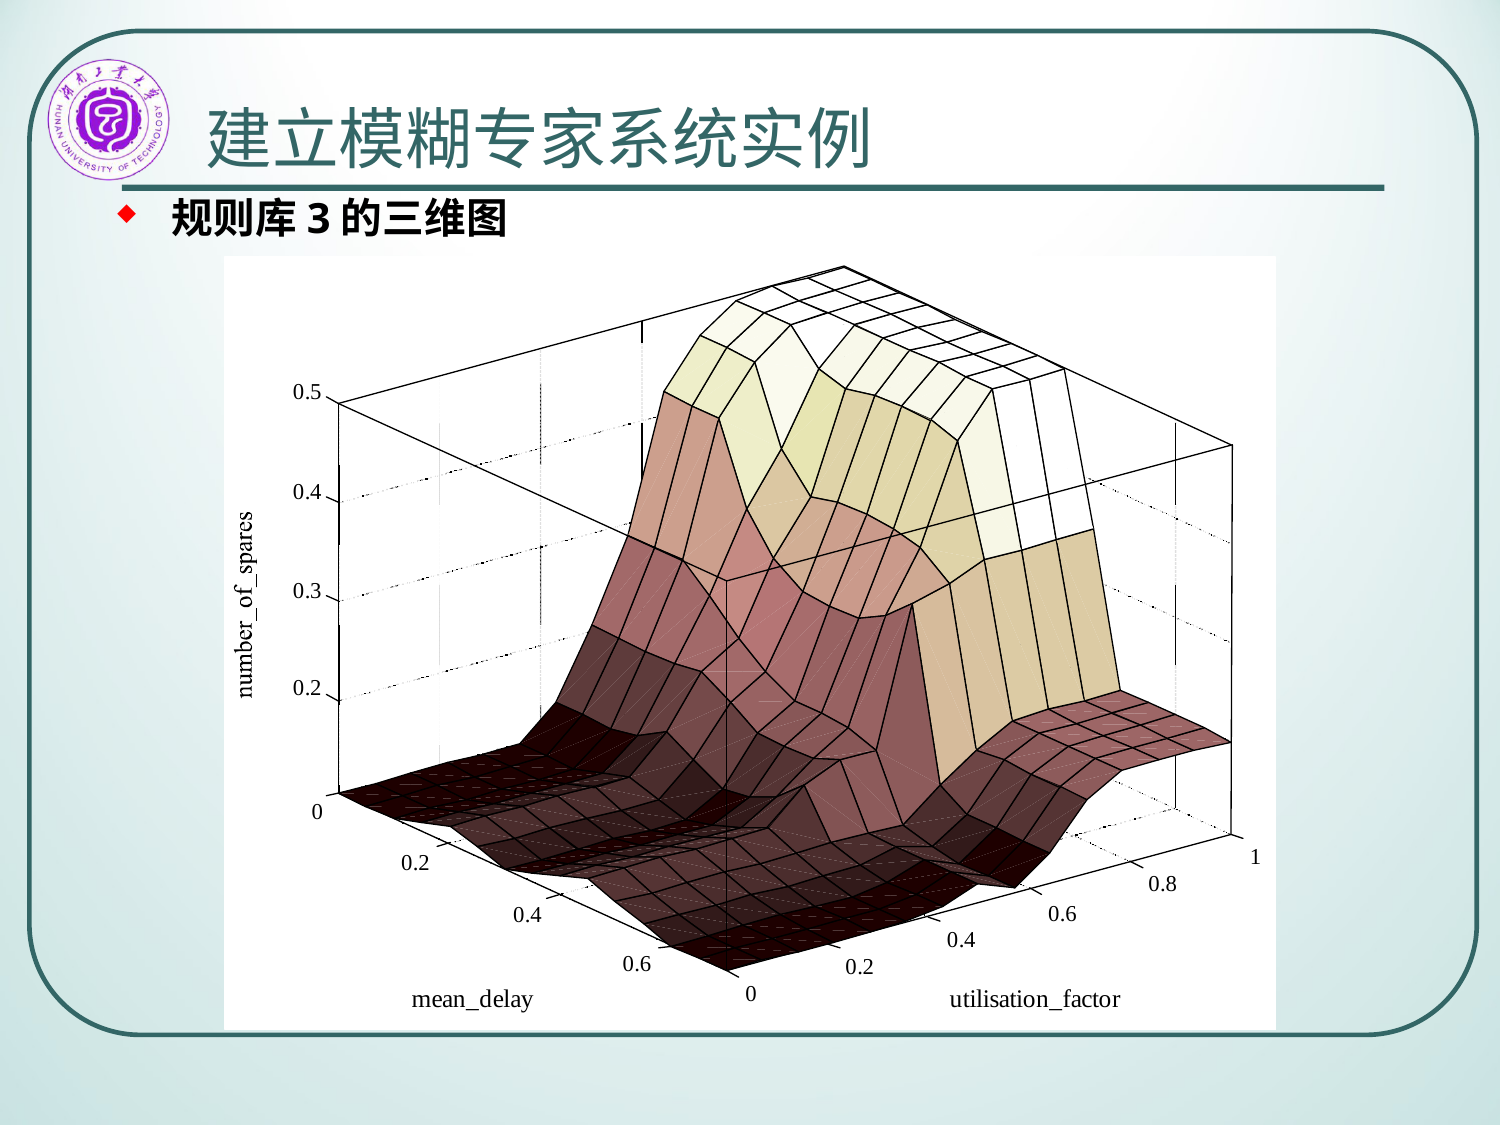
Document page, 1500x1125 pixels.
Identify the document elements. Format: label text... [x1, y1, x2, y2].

picture [0, 0, 1500, 1125]
list 规则库3的三维图 [100, 184, 1422, 1012]
title 建立模糊专家系统实例 [159, 66, 1422, 184]
